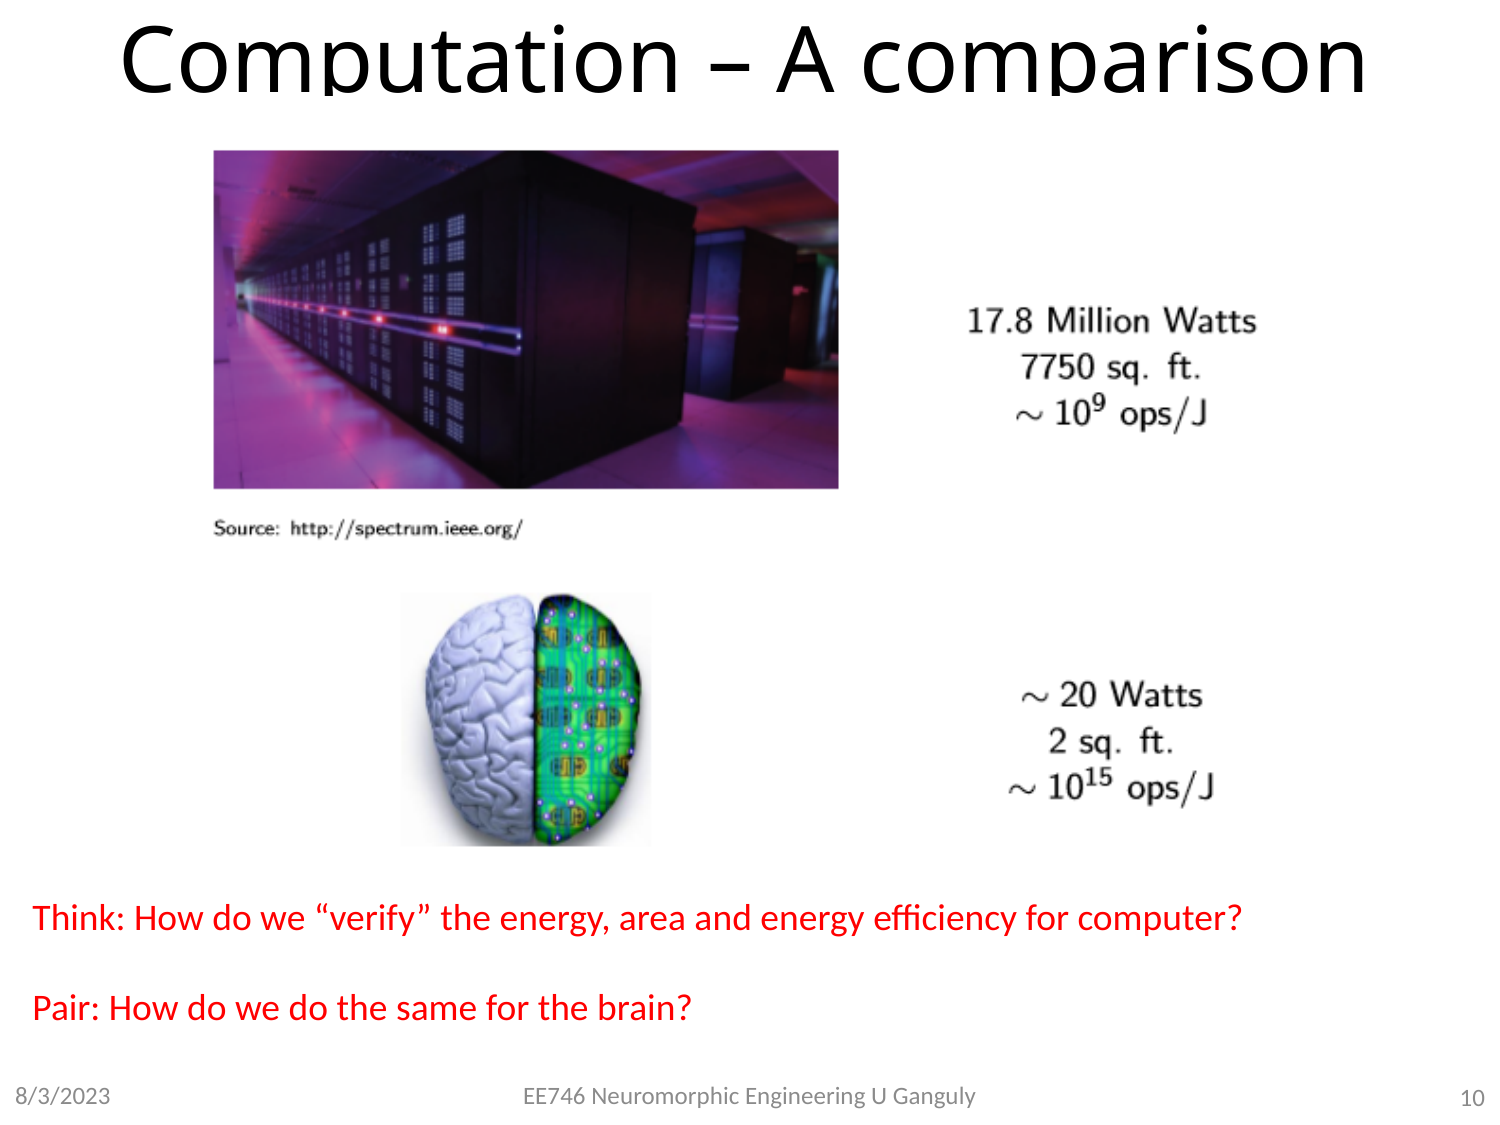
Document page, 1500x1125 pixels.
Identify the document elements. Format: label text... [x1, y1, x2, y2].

title Computation – A comparison [103, 1, 1397, 125]
picture [163, 95, 1337, 860]
footer EE746 Neuromorphic Engineering U Ganguly [496, 1064, 1004, 1124]
slide_number 10 [1162, 1066, 1500, 1125]
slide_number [0, 1064, 338, 1124]
text_box Think: How do we “verify” the energy, area and energy efficiency for computer? Pair: How do we do the same for the brain? [17, 885, 1500, 1036]
